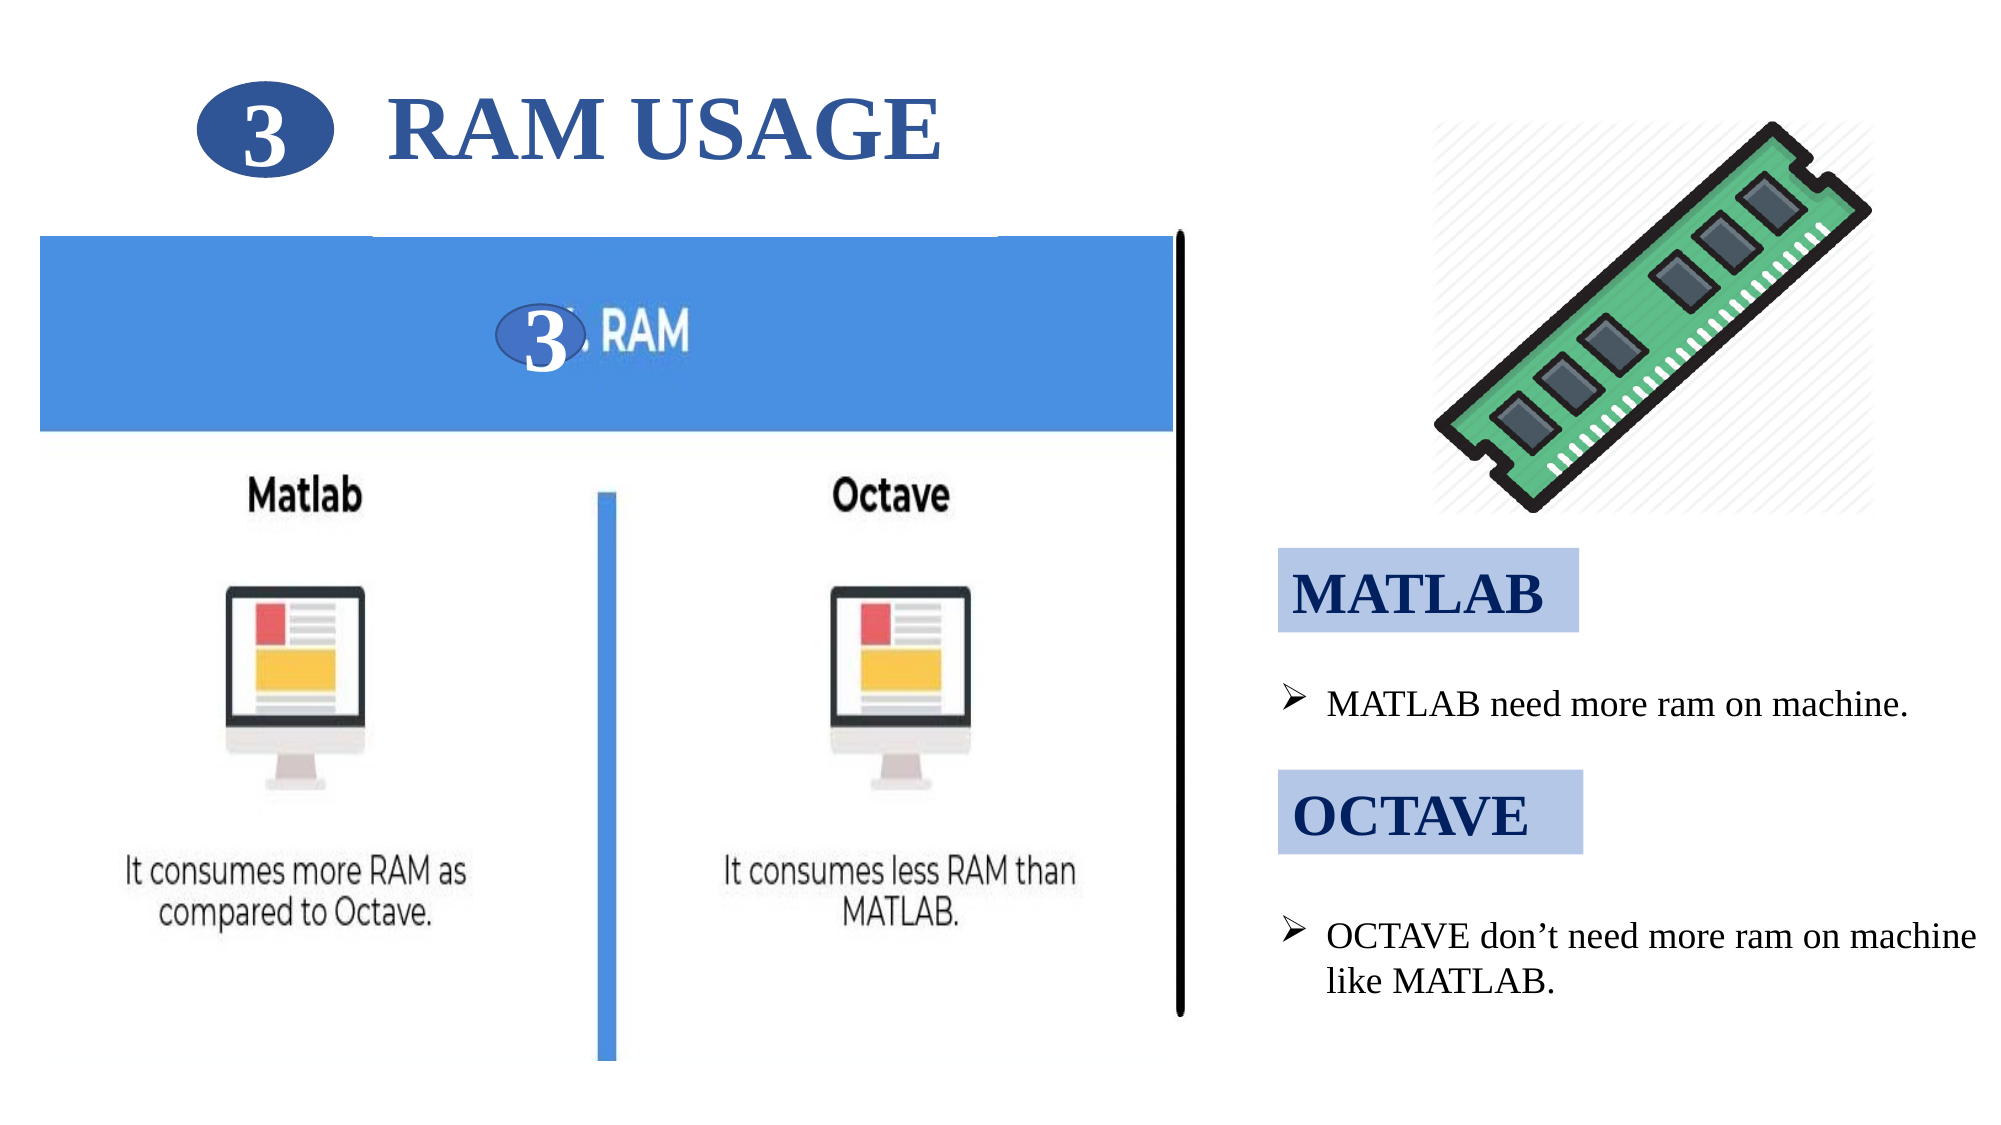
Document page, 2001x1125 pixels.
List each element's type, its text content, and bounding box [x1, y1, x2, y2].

text_box OCTAVE [1414, 769, 1584, 855]
text_box MATLAB need more ram on machine. [1414, 671, 1987, 731]
text_box 3 [196, 81, 335, 178]
text_box OCTAVE don’t need more ram on machine like MATLAB. [1414, 903, 2000, 1009]
picture [1430, 118, 1875, 516]
text_box MATLAB [1414, 547, 1580, 633]
picture [40, 100, 1414, 1125]
text_box RAM USAGE [372, 22, 998, 237]
